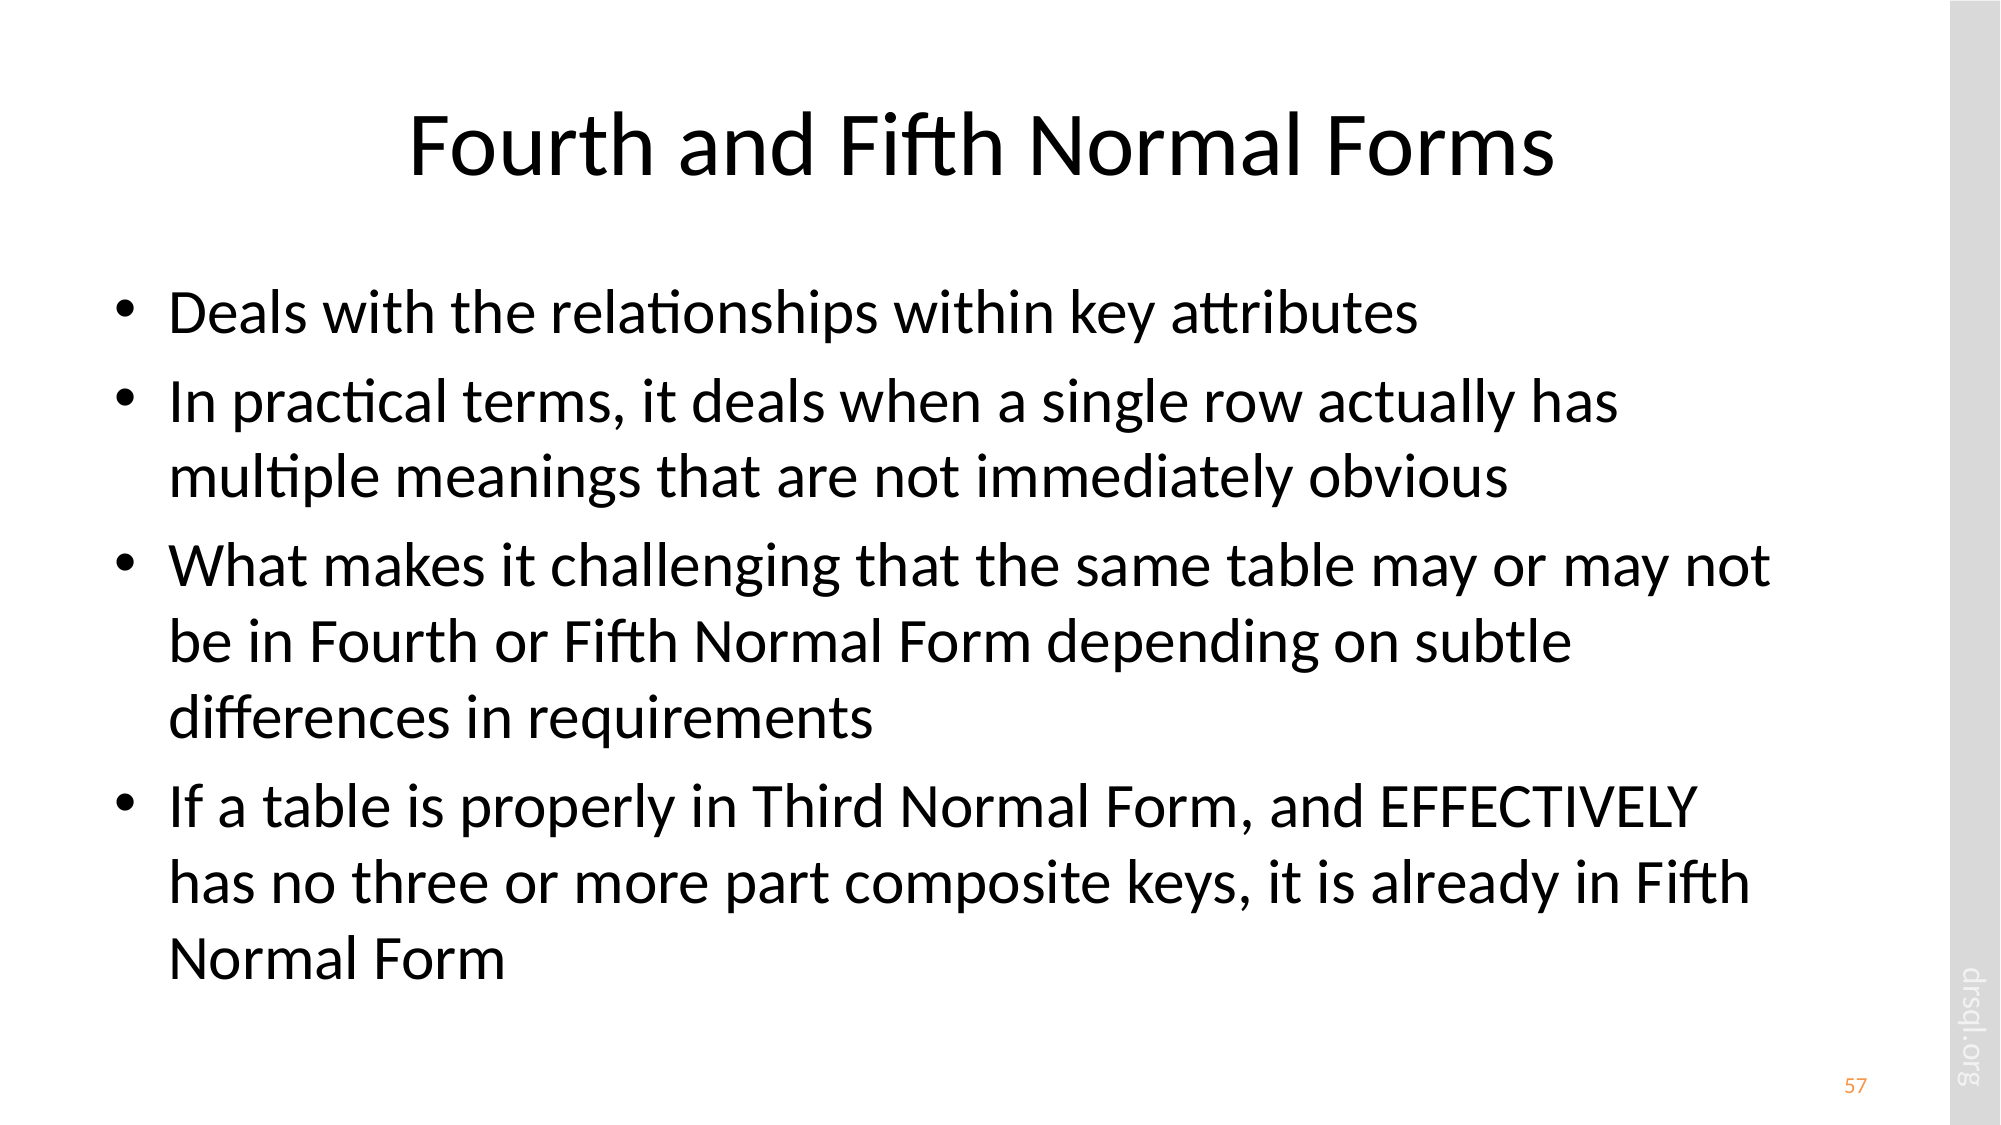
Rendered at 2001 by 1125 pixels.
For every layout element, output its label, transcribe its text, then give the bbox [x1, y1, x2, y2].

list Deals with the relationships within key attributes In practical terms, it deals when a single row actually has multiple meanings that are not immediately obvious What makes it challenging that the same table may or may not be in Fourth or Fifth Normal Form depending on subtle differences in requirements If a table is properly in Third Normal Form, and EFFECTIVELY has no three or more part composite keys, it is already in Fifth Normal Form [99, 262, 1800, 1005]
title Fourth and Fifth Normal Forms [99, 45, 1867, 233]
